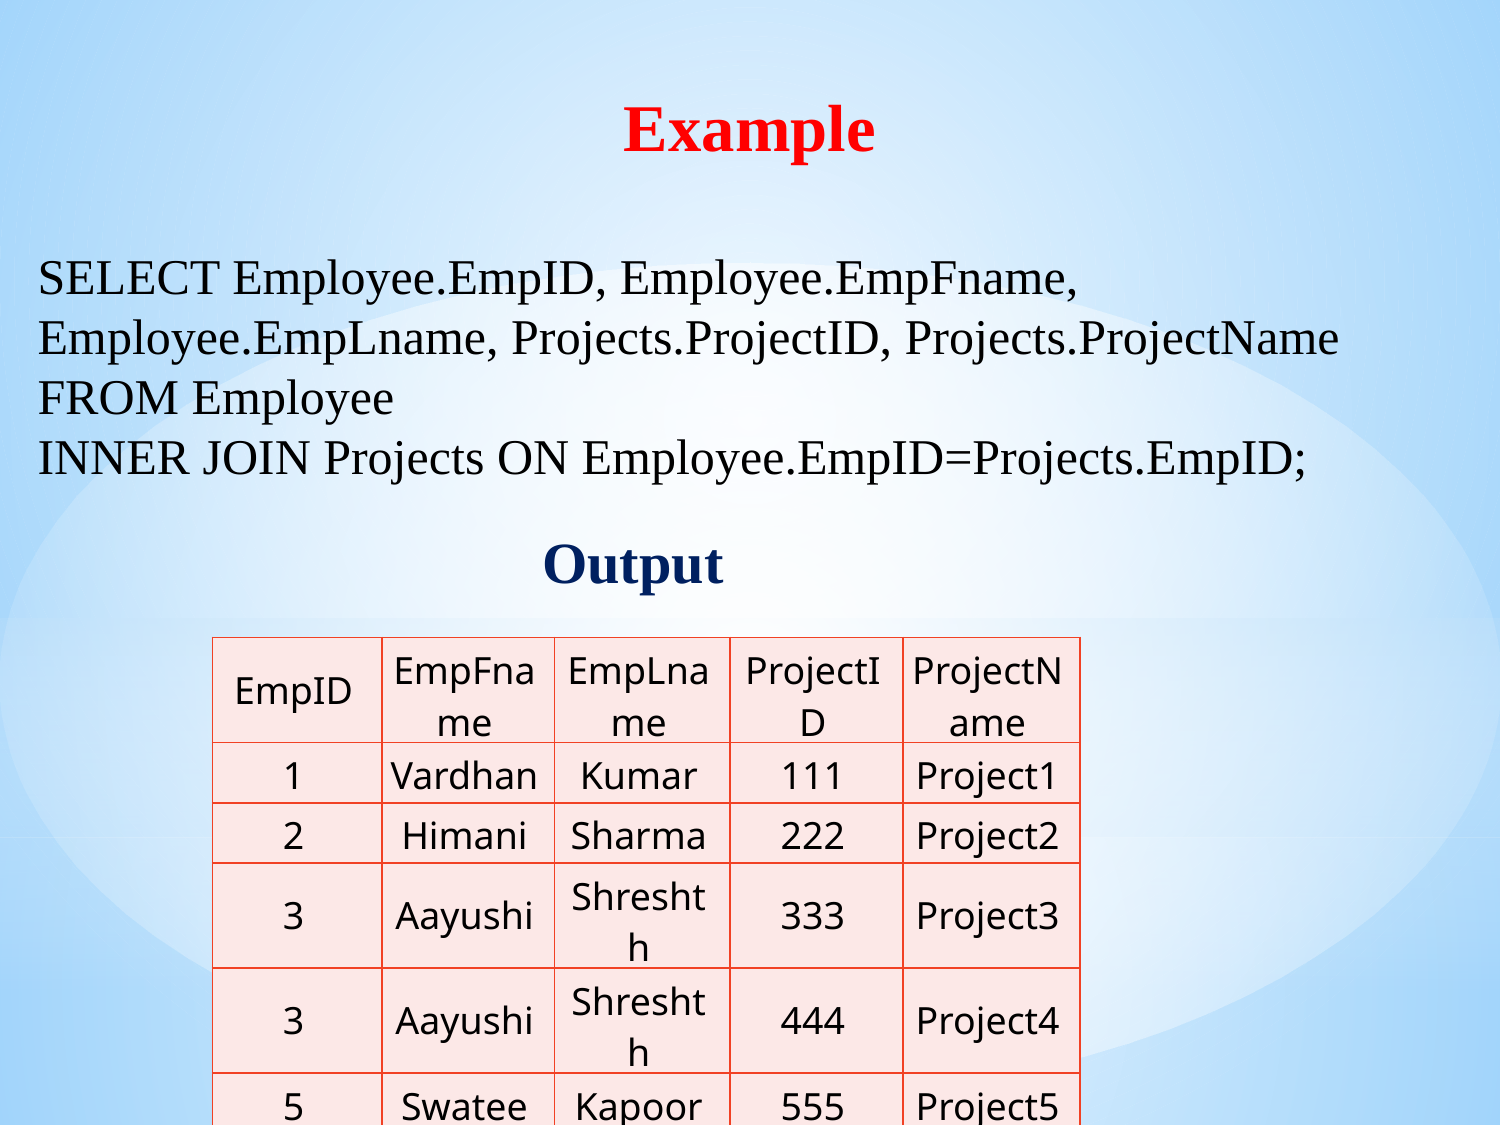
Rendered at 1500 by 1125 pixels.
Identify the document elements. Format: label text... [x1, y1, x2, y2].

table_header ProjectID [731, 638, 902, 742]
table_cell Project1 [904, 743, 1079, 802]
table_cell Project4 [904, 969, 1079, 1072]
table_cell 3 [213, 969, 381, 1072]
table_cell 3 [213, 864, 381, 967]
table_header EmpFname [383, 638, 554, 742]
table_cell Aayushi [383, 864, 554, 967]
table_cell 555 [731, 1074, 902, 1125]
table_header EmpID [213, 638, 381, 742]
table_header ProjectName [904, 638, 1079, 742]
table_cell 444 [731, 969, 902, 1072]
table_header EmpLname [555, 638, 729, 742]
table_cell Kumar [555, 743, 729, 802]
table_cell 222 [731, 804, 902, 862]
table_cell 111 [731, 743, 902, 802]
table_cell 333 [731, 864, 902, 967]
table_cell Himani [383, 804, 554, 862]
text_box Output [527, 518, 739, 603]
table_cell Kapoor [555, 1074, 729, 1125]
table_cell Sharma [555, 804, 729, 862]
table_cell Vardhan [383, 743, 554, 802]
table_cell 5 [213, 1074, 381, 1125]
table_cell Project2 [904, 804, 1079, 862]
table_cell 2 [213, 804, 381, 862]
table_cell Shreshth [555, 969, 729, 1072]
table_cell Project5 [904, 1074, 1079, 1125]
table_cell Swatee [383, 1074, 554, 1125]
table_cell Aayushi [383, 969, 554, 1072]
table_cell Project3 [904, 864, 1079, 967]
text_box Example SELECT Employee.EmpID, Employee.EmpFname, Employee.EmpLname, Projects.ProjectID, Projects.ProjectName FROM Employee INNER JOIN Projects ON Employee.EmpID=Projects.EmpID; [37, 84, 1463, 559]
table_cell 1 [213, 743, 381, 802]
table_cell Shreshth [555, 864, 729, 967]
